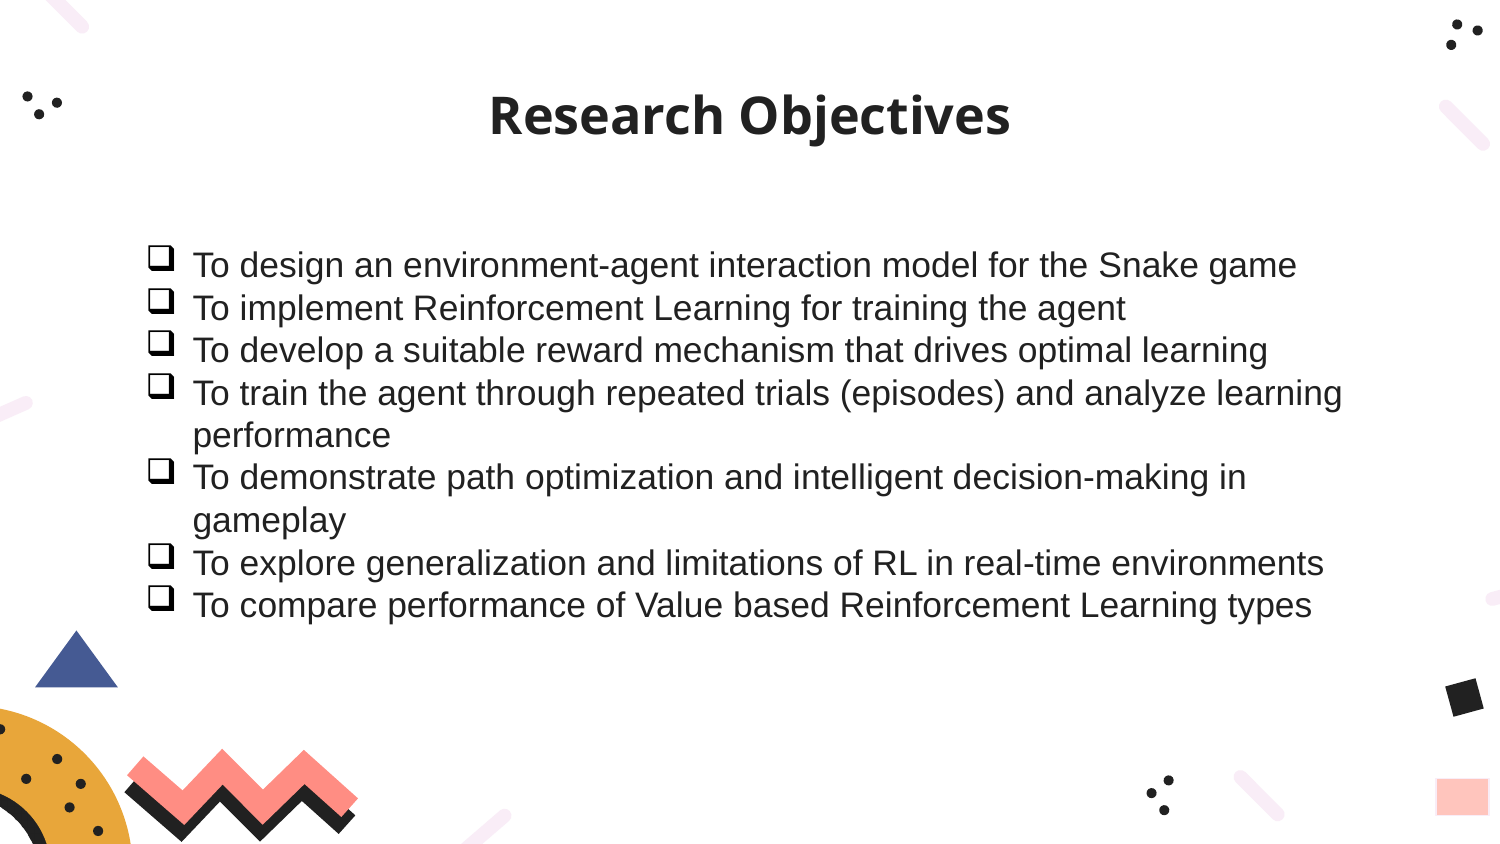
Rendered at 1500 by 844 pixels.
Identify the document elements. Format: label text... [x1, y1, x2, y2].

title Research Objectives [118, 58, 1382, 154]
text_box [1436, 778, 1489, 816]
text_box To design an environment-agent interaction model for the Snake game To implement Reinforcement Learning for training the agent To develop a suitable reward mechanism that drives optimal learning To train the agent through repeated trials (episodes) and analyze learning performance To demonstrate path optimization and intelligent decision-making in gameplay To explore generalization and limitations of RL in real-time environments To compare performance of Value based Reinforcement Learning types [130, 227, 1368, 641]
